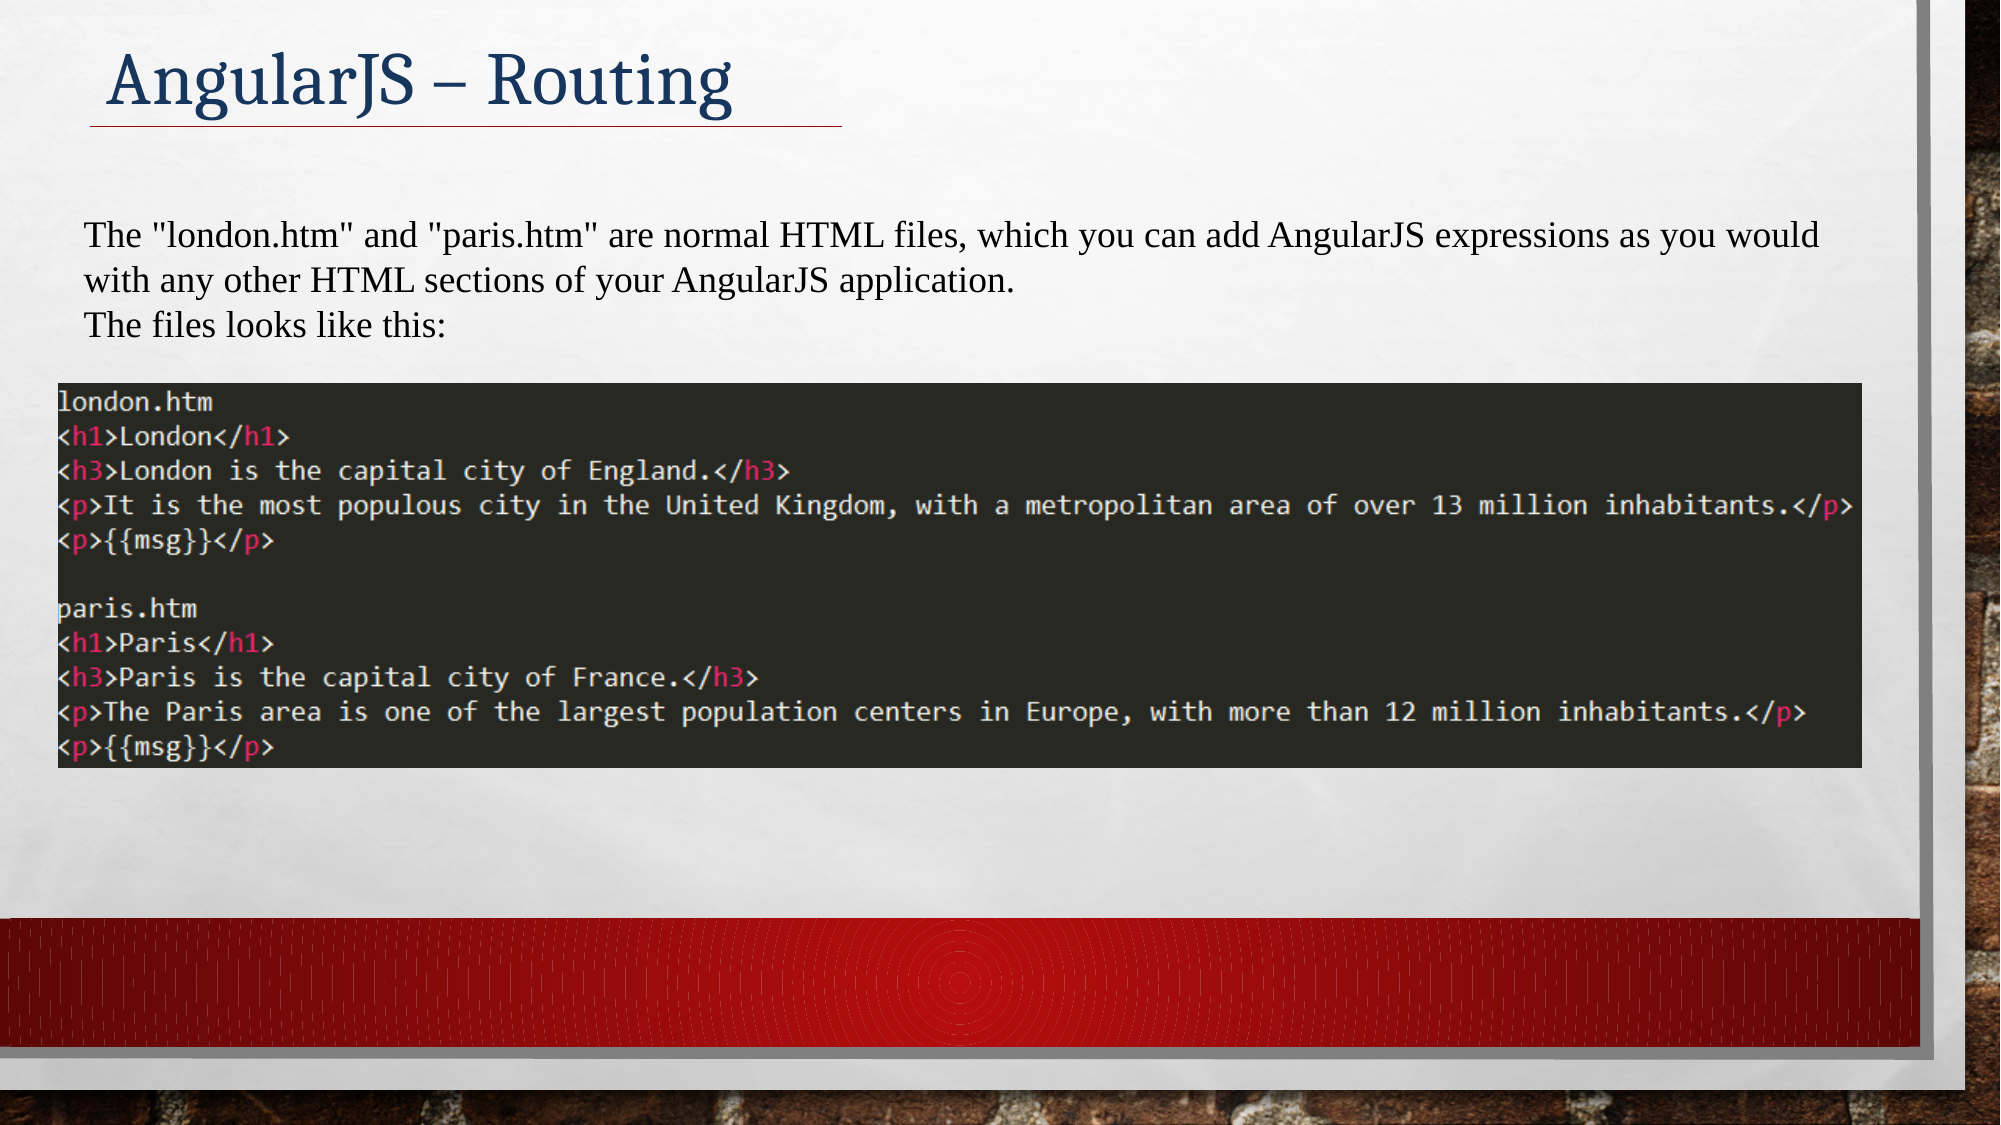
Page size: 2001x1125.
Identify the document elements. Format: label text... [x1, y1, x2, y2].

picture [0, 0, 2000, 1125]
text_box The "london.htm" and "paris.htm" are normal HTML files, which you can add AngularJS expressions as you would with any other HTML sections of your AngularJS application. The files looks like this: [68, 202, 1852, 353]
picture [58, 382, 1863, 768]
text_box AngularJS – Routing [91, 22, 750, 126]
